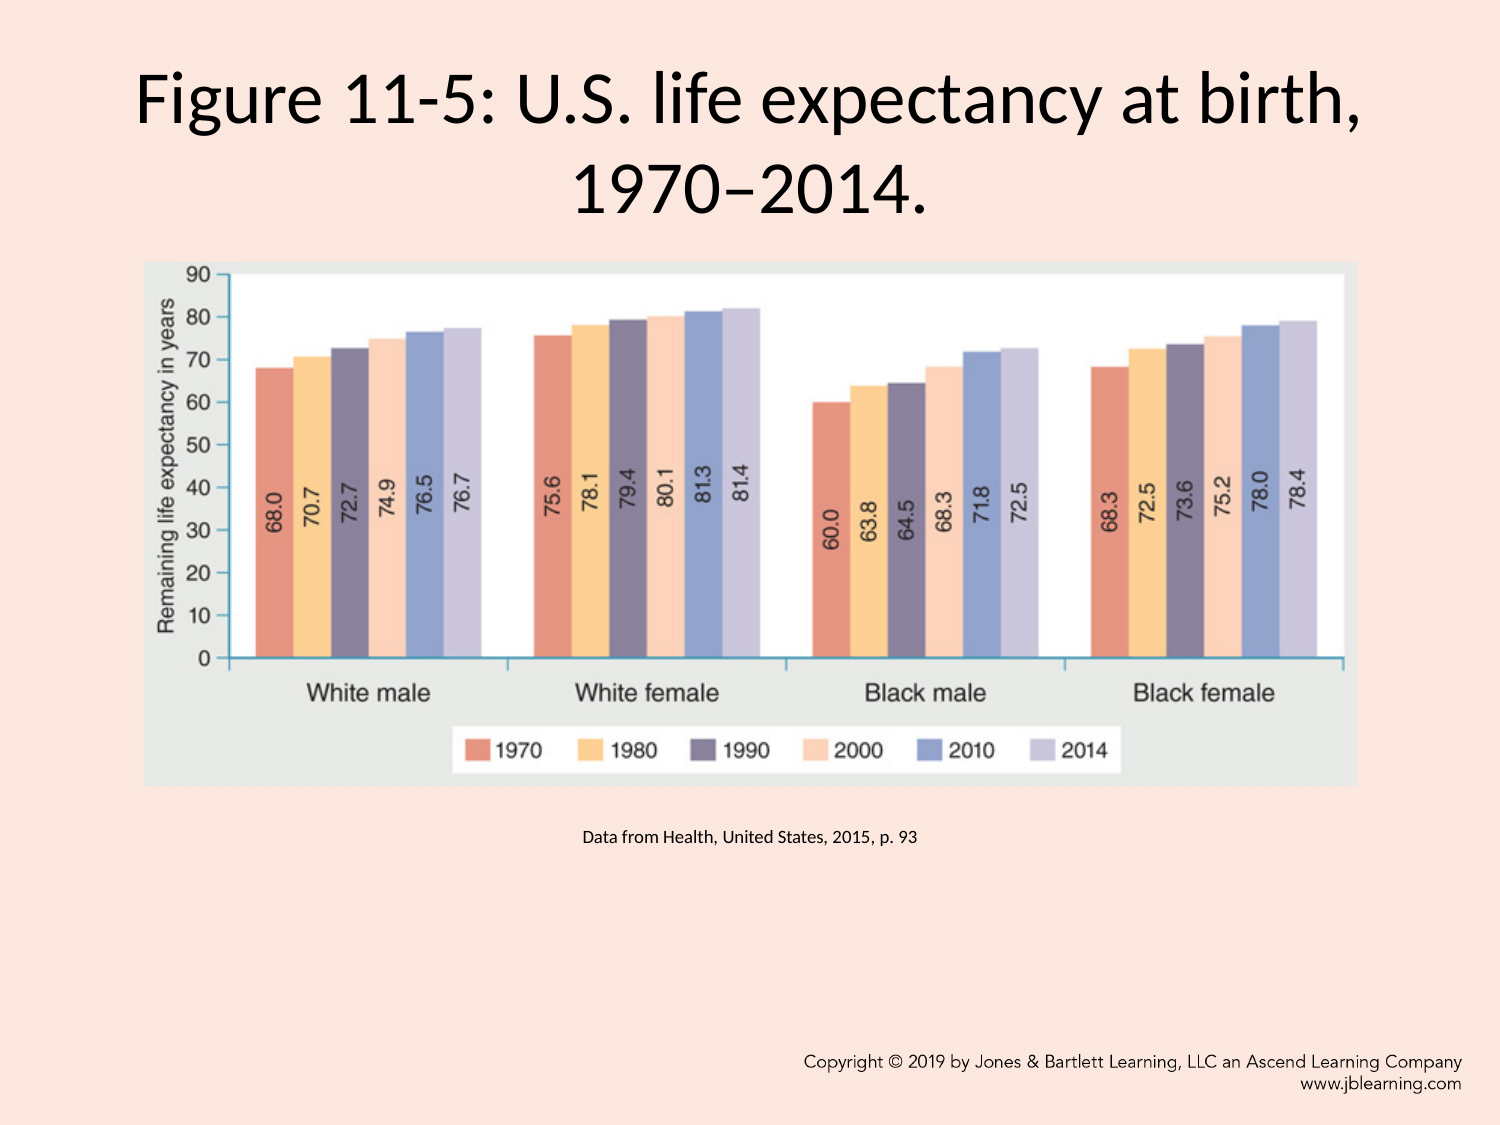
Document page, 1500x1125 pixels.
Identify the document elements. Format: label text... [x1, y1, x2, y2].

title Figure 11-5: U.S. life expectancy at birth, 1970–2014. [75, 37, 1425, 241]
text_box Data from Health, United States, 2015, p. 93 [567, 817, 933, 856]
picture [0, 0, 1500, 1125]
